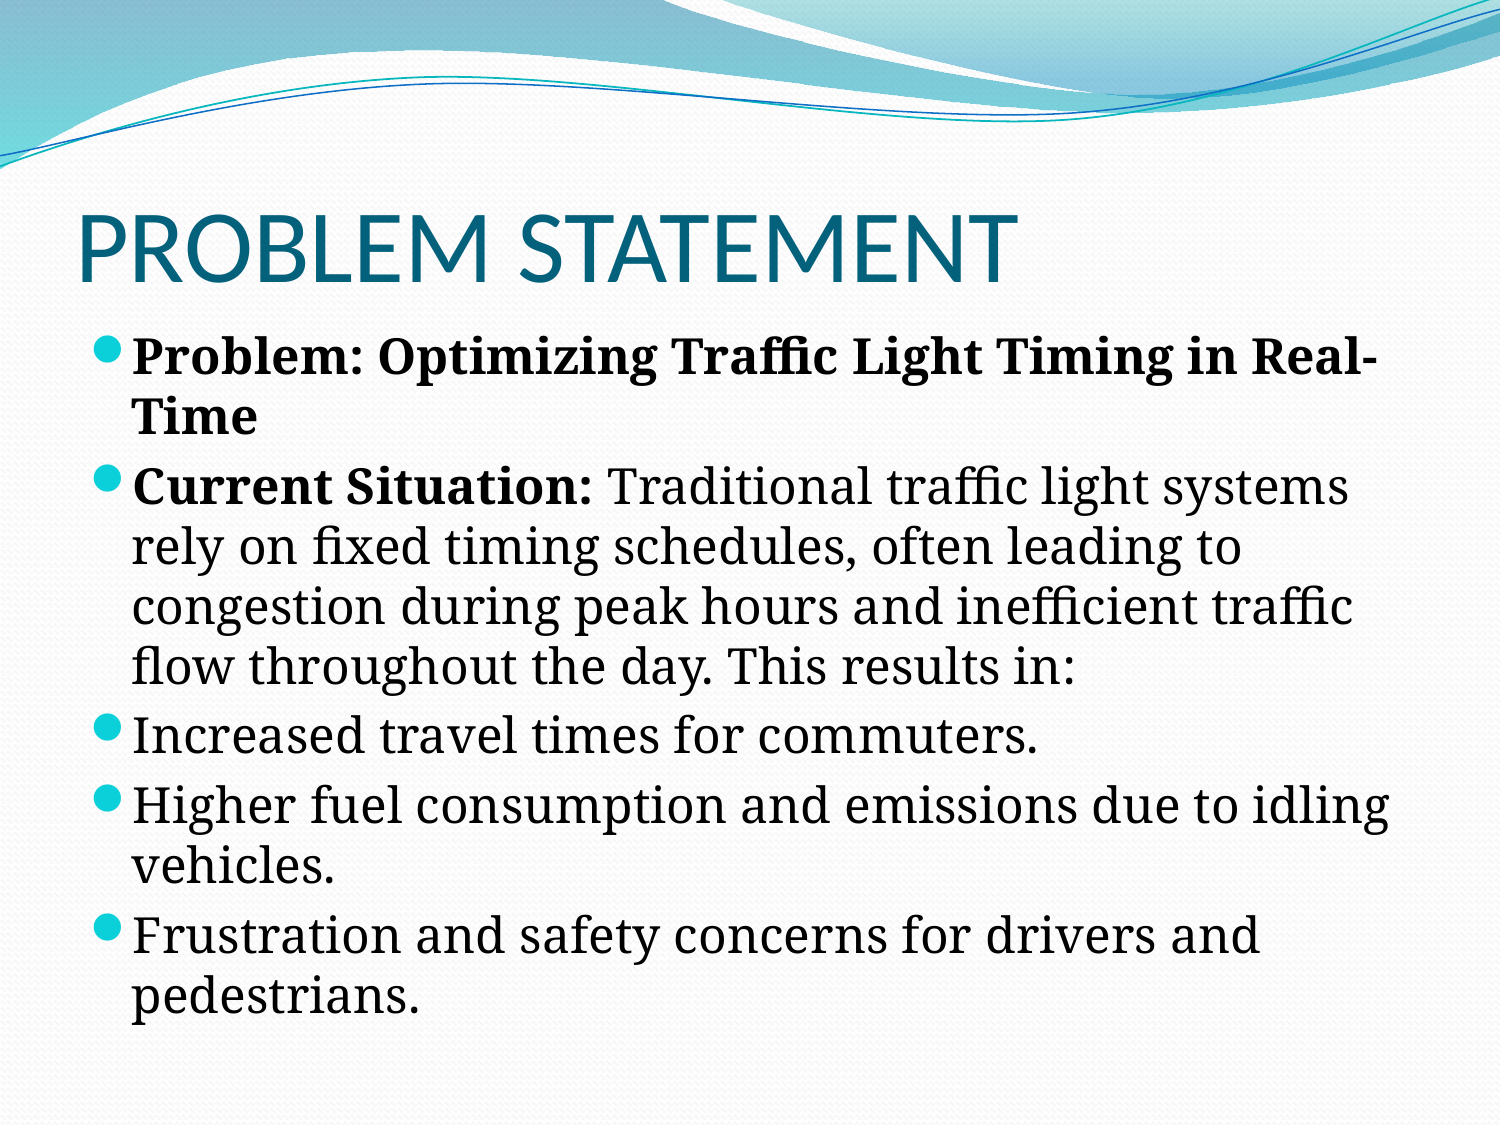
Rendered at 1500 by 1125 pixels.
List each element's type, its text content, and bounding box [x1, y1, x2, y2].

title PROBLEM STATEMENT [75, 115, 1425, 303]
list Problem: Optimizing Traffic Light Timing in Real-Time Current Situation: Traditional traffic light systems rely on fixed timing schedules, often leading to congestion during peak hours and inefficient traffic flow throughout the day. This results in: Increased travel times for commuters. Higher fuel consumption and emissions due to idling vehicles. Frustration and safety concerns for drivers and pedestrians. [75, 317, 1425, 1038]
